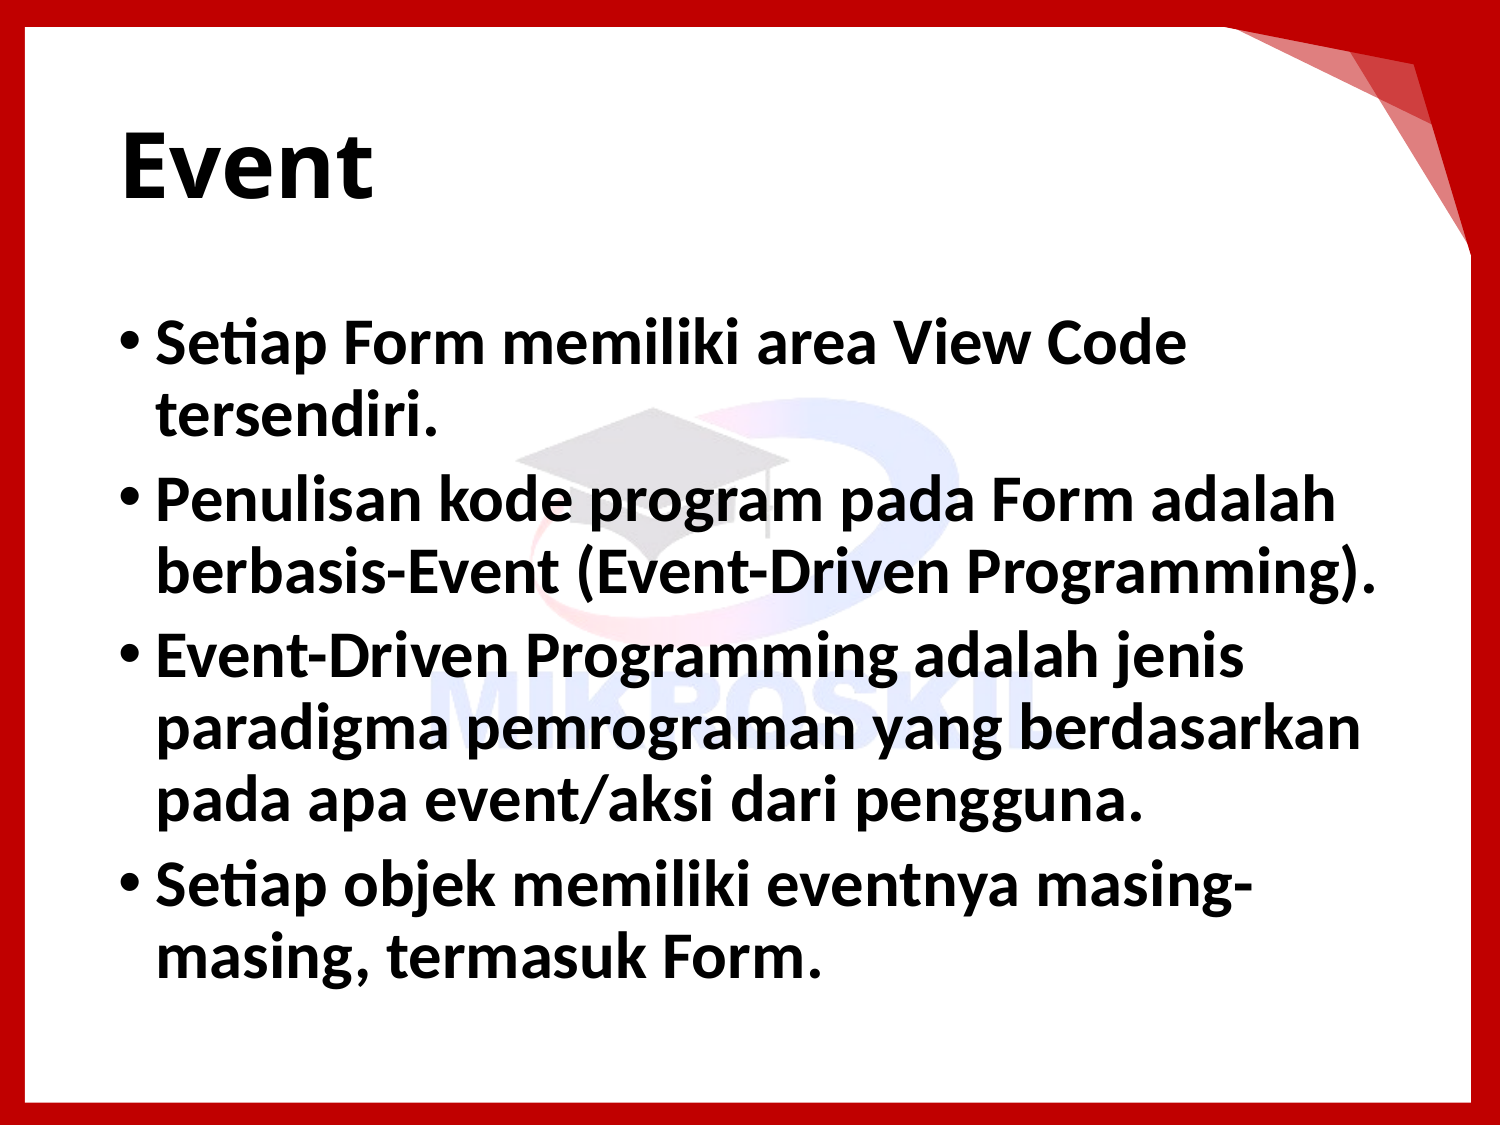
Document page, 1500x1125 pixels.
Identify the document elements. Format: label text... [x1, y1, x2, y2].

title Event [103, 59, 1397, 278]
list Setiap Form memiliki area View Code tersendiri. Penulisan kode program pada Form adalah berbasis-Event (Event-Driven Programming). Event-Driven Programming adalah jenis paradigma pemrograman yang berdasarkan pada apa event/aksi dari pengguna. Setiap objek memiliki eventnya masing-masing, termasuk Form. [103, 299, 1397, 1014]
